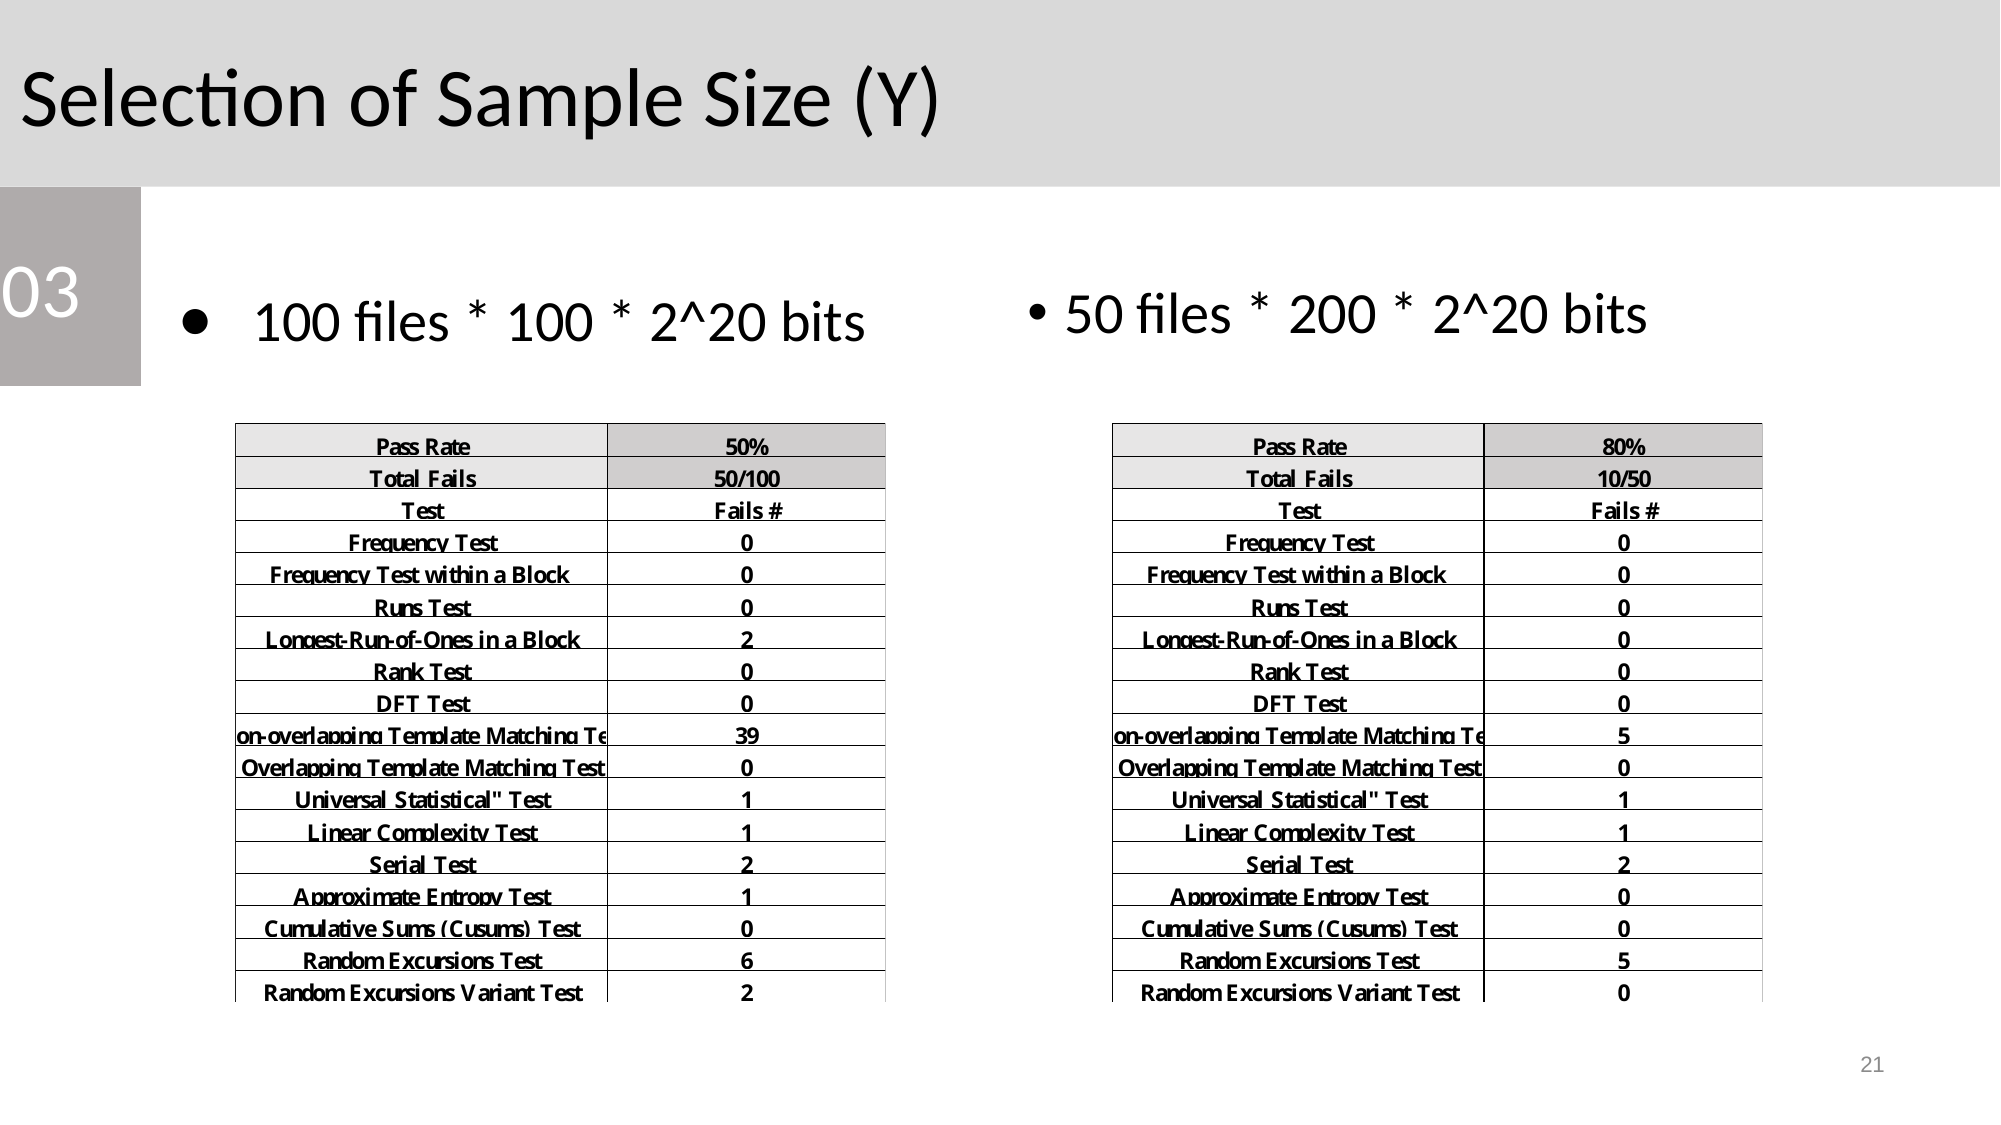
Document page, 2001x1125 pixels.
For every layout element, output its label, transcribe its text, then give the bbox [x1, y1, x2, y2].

text_box 03 [0, 187, 142, 387]
slide_number 21 [1433, 1042, 1900, 1103]
text_box 50 files * 200 * 2^20 bits [1012, 275, 1863, 411]
text_box Selection of Sample Size (Y) [0, 0, 2000, 187]
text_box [1112, 423, 1763, 1003]
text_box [235, 423, 887, 1003]
list 100 files * 100 * 2^20 bits [137, 275, 984, 411]
